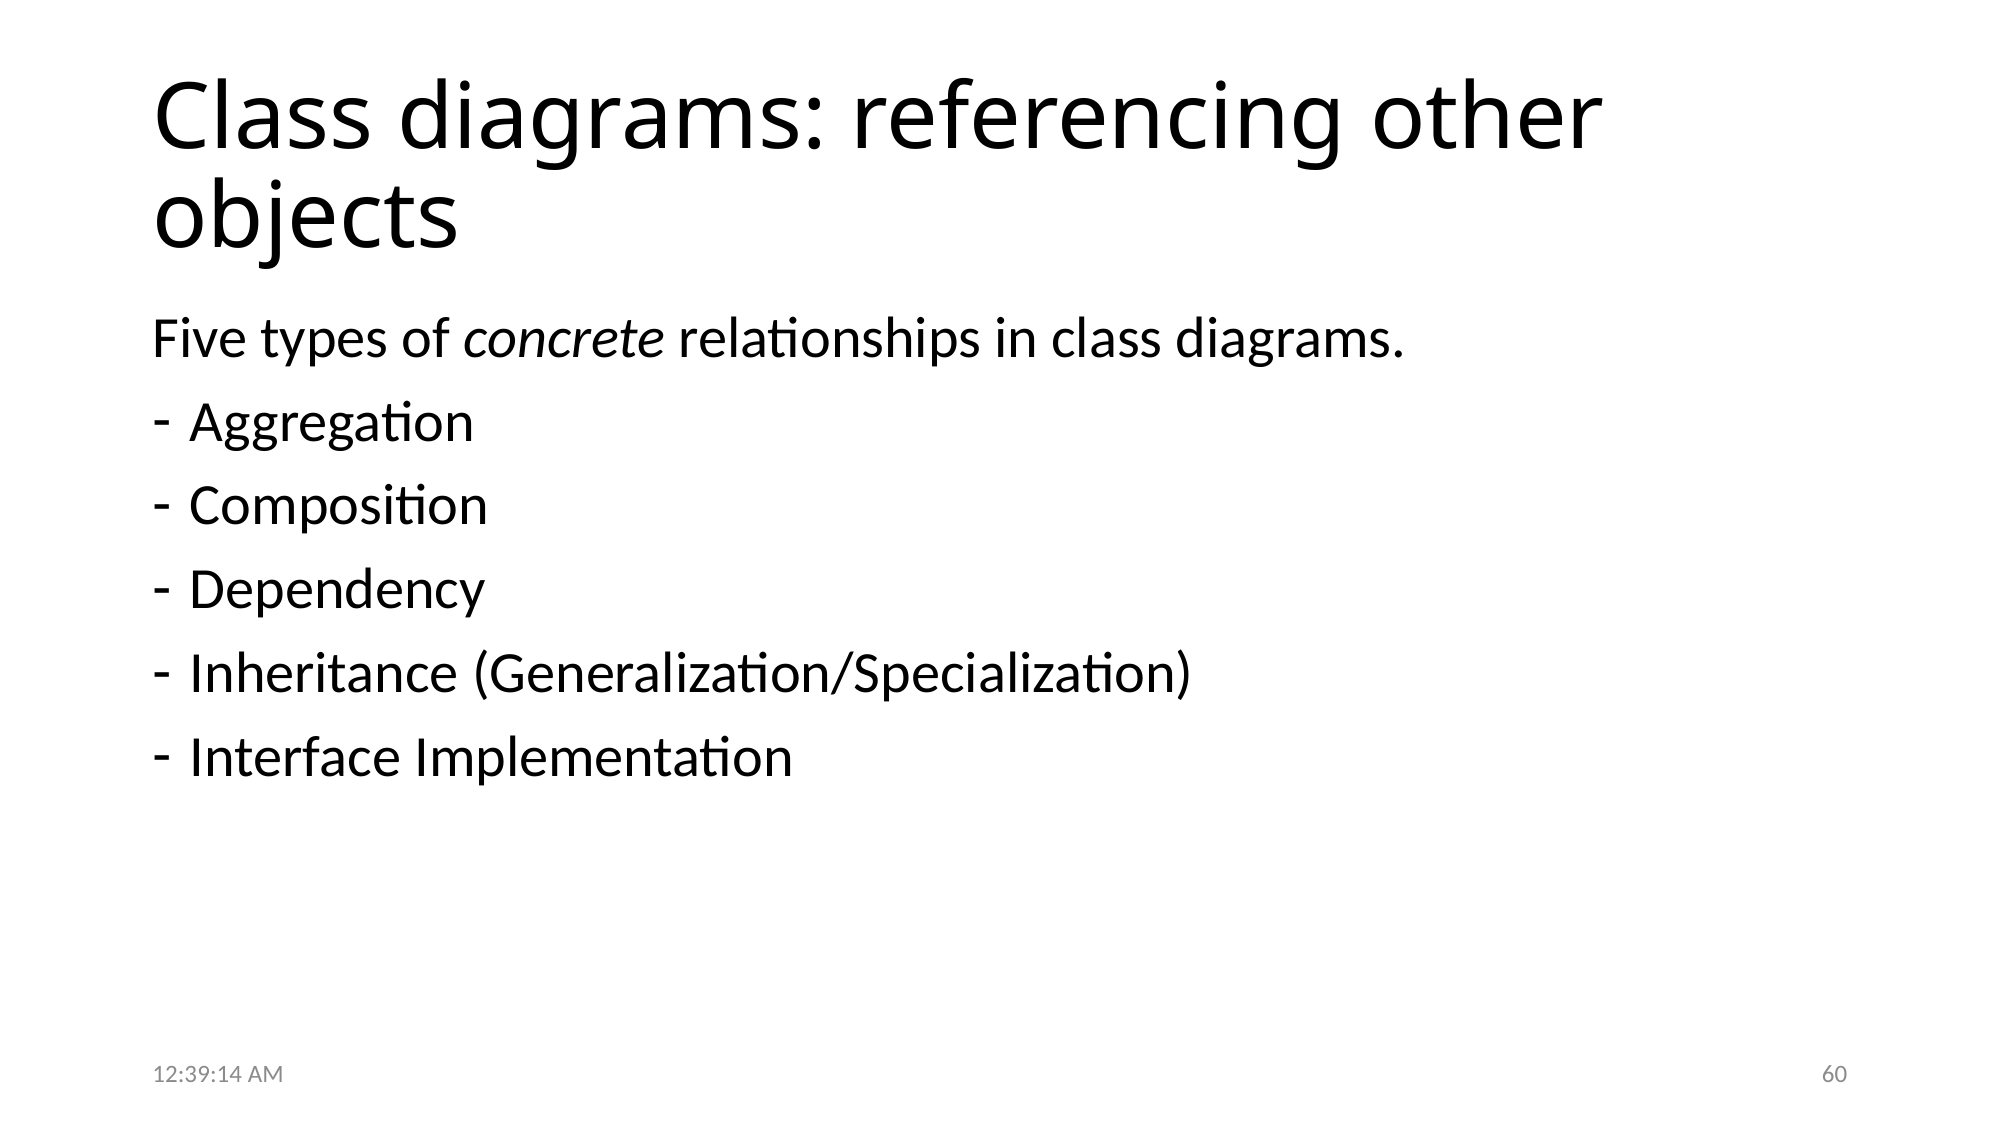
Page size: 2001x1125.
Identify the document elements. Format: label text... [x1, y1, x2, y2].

list Five types of concrete relationships in class diagrams. Aggregation Composition Dependency Inheritance (Generalization/Specialization) Interface Implementation [137, 299, 1863, 1014]
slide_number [137, 1042, 588, 1103]
title Class diagrams: referencing other objects [137, 59, 1863, 278]
slide_number 60 [1412, 1042, 1863, 1103]
